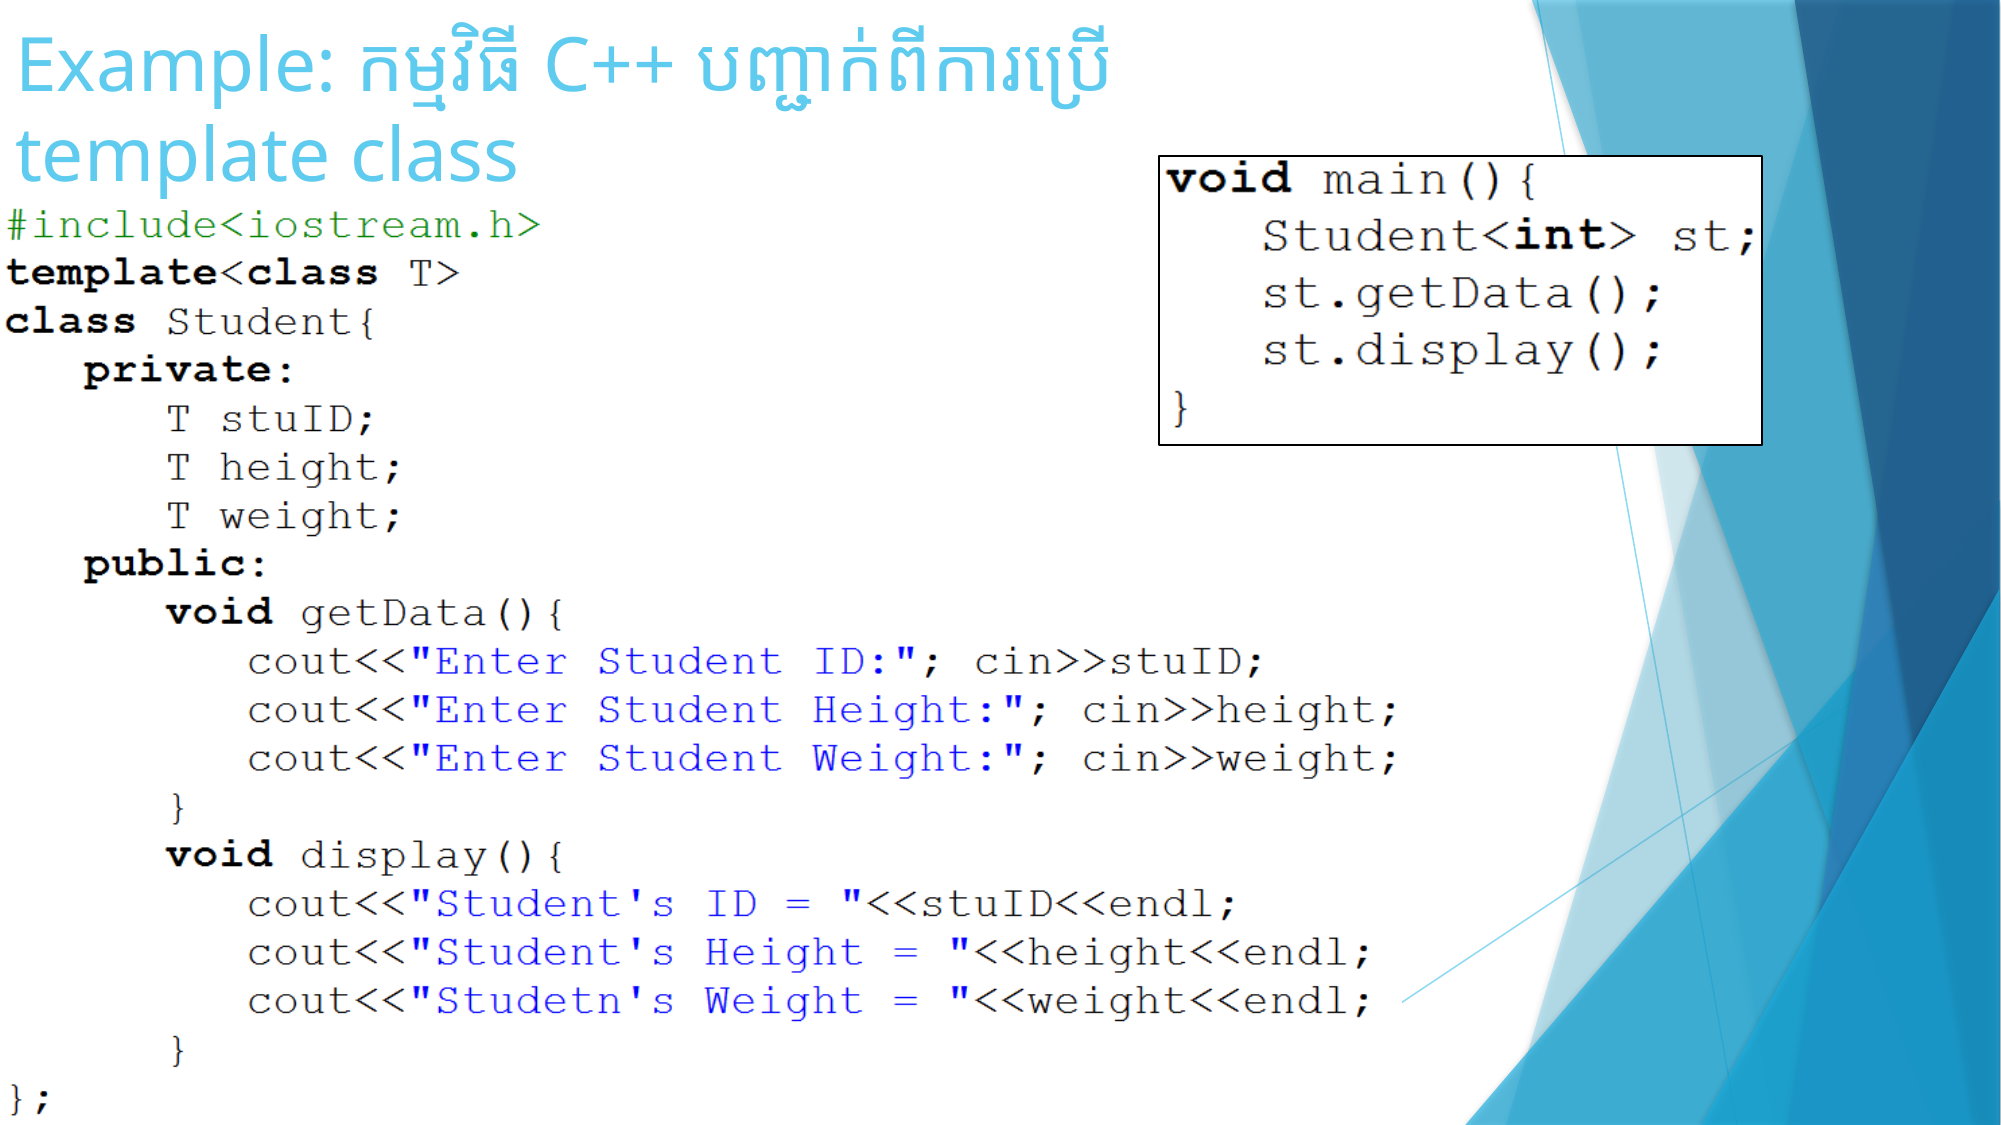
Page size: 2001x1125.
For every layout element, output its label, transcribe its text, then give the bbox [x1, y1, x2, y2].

picture [0, 156, 1762, 1125]
title Example: កម្មវិធី C++ បញ្ជាក់ពីការប្រើ template class [0, 8, 1411, 201]
